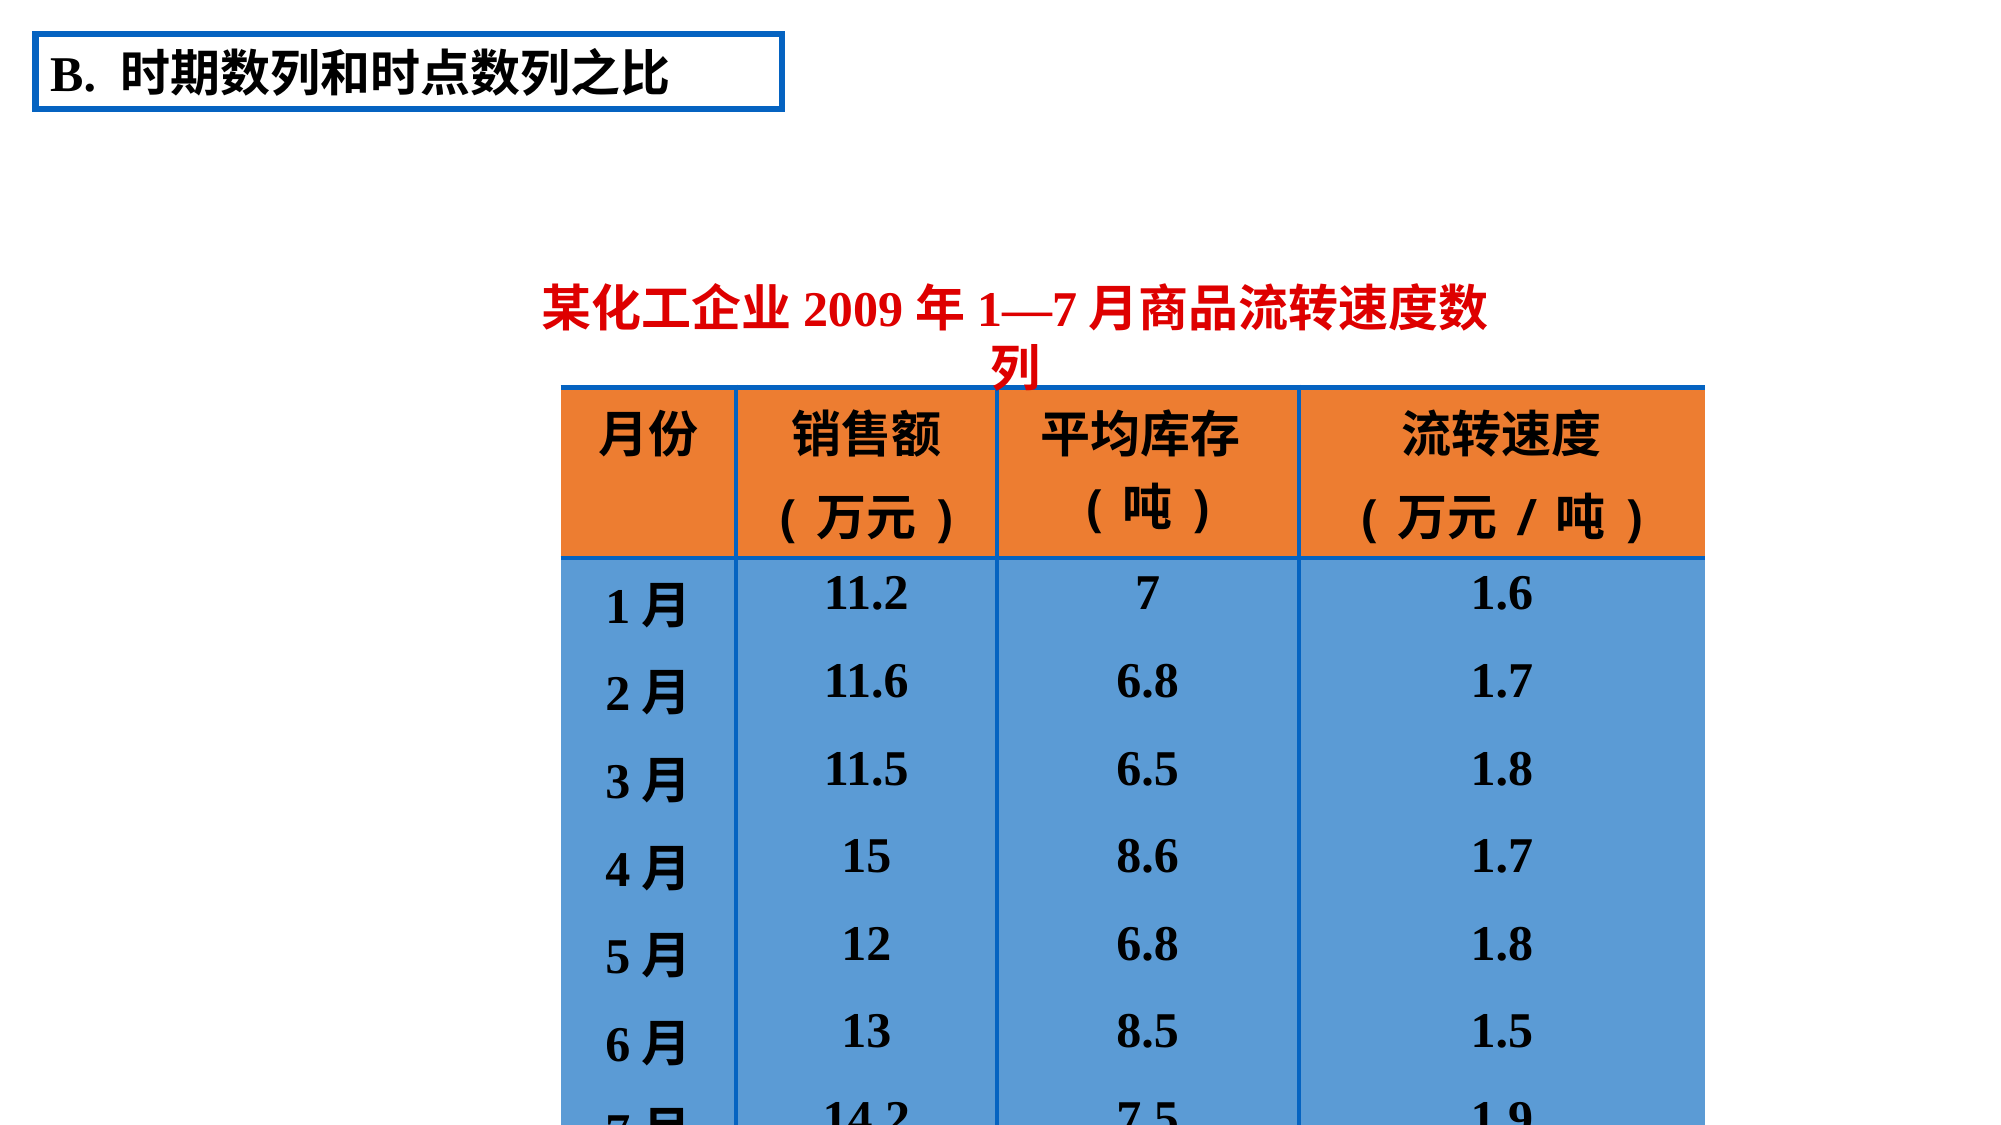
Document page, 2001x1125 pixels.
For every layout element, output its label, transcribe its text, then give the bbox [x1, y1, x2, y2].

table_cell 1.8 [1301, 733, 1705, 821]
table_cell 6月 [561, 996, 734, 1083]
text_box 某化工企业2009年1—7月商品流转速度数列 [501, 268, 1529, 404]
table_cell 8.5 [999, 996, 1297, 1083]
table_cell 1.7 [1301, 645, 1705, 733]
table_cell 1.5 [1301, 996, 1705, 1083]
table_cell 7.5 [999, 1083, 1297, 1125]
table_cell 1月 [561, 560, 734, 645]
table_cell 14.2 [738, 1083, 995, 1125]
table_cell 11.5 [738, 733, 995, 821]
table_cell 1.6 [1301, 560, 1705, 645]
table_header 平均库存(吨) [999, 404, 1297, 556]
table_cell 7月 [561, 1083, 734, 1125]
table_cell 11.6 [738, 645, 995, 733]
table_cell 7 [999, 560, 1297, 645]
table_cell 12 [738, 908, 995, 996]
table_cell 3月 [561, 733, 734, 821]
table_cell 6.8 [999, 908, 1297, 996]
table_cell 2月 [561, 645, 734, 733]
table_cell 6.8 [999, 645, 1297, 733]
table_cell 1.8 [1301, 908, 1705, 996]
table_cell 13 [738, 996, 995, 1083]
table_cell 6.5 [999, 733, 1297, 821]
table_header 销售额 (万元) [738, 404, 995, 556]
table_cell 5月 [561, 908, 734, 996]
table_cell 8.6 [999, 821, 1297, 908]
table_cell 15 [738, 821, 995, 908]
table_cell 11.2 [738, 560, 995, 645]
table_cell 1.7 [1301, 821, 1705, 908]
table_header 月份 [561, 404, 734, 556]
text_box B. 时期数列和时点数列之比 [35, 34, 783, 109]
table_cell 4月 [561, 821, 734, 908]
table_header 流转速度 (万元/吨) [1301, 390, 1705, 556]
table_cell 1.9 [1301, 1083, 1705, 1125]
